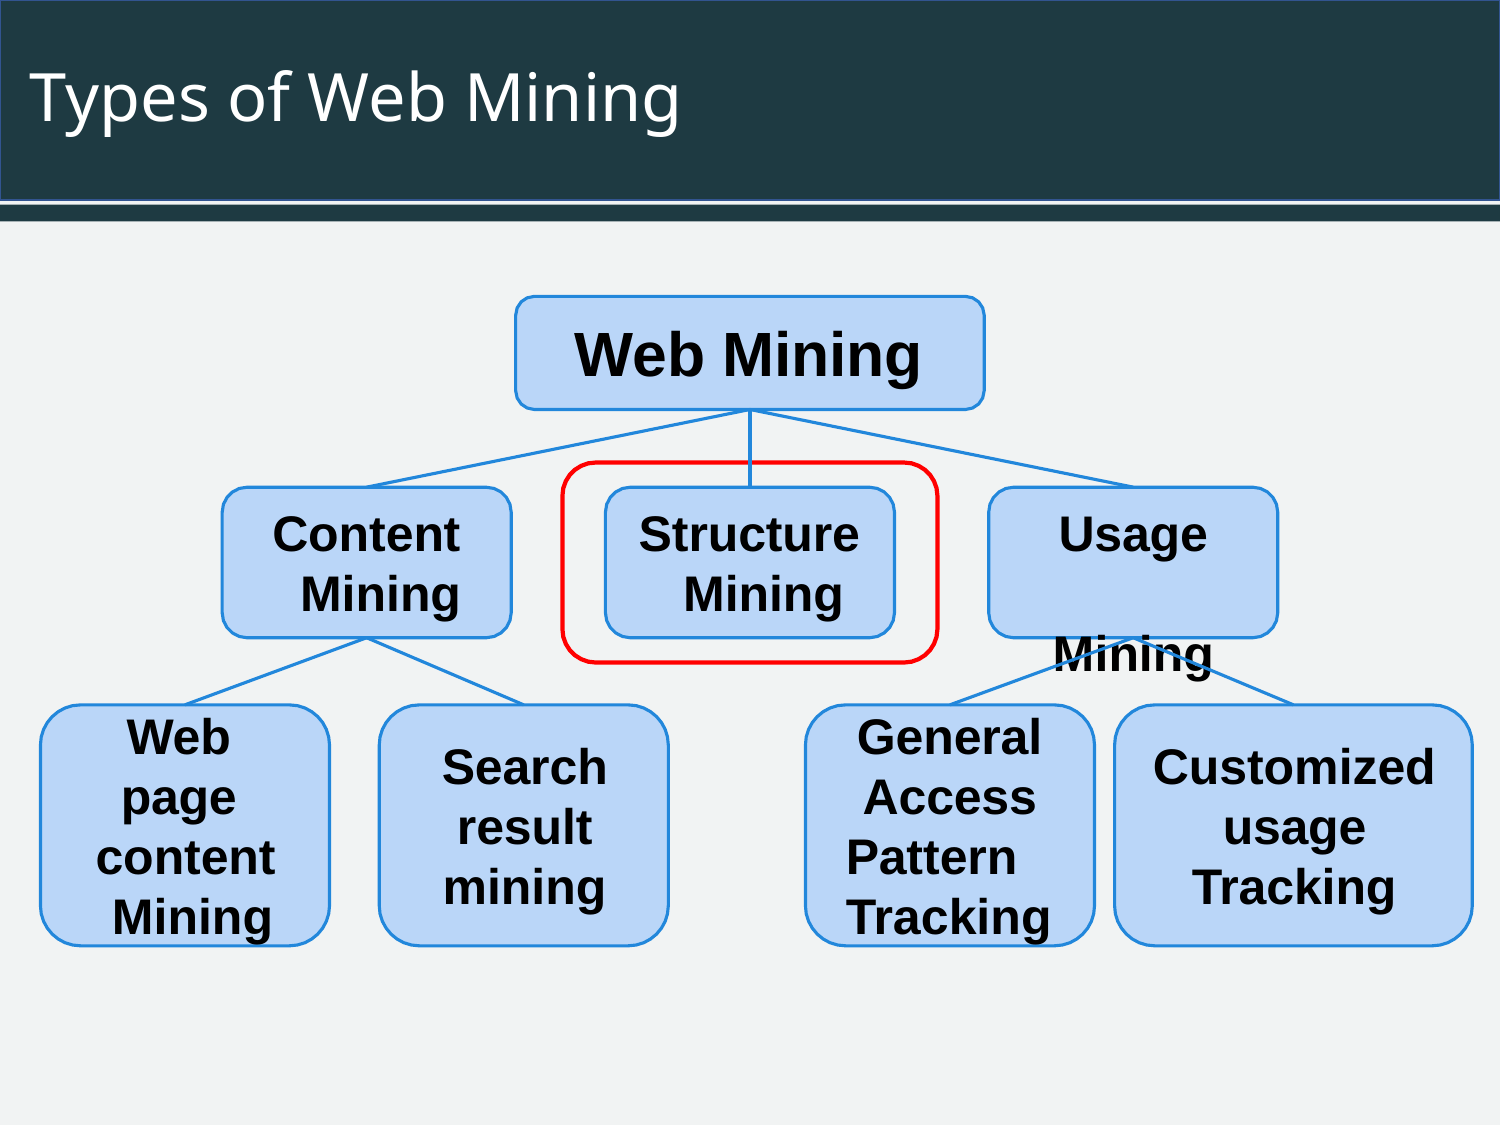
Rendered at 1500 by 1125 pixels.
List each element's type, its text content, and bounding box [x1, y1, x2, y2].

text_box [365, 636, 948, 948]
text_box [183, 636, 365, 948]
title Types of Web Mining [14, 0, 1500, 200]
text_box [948, 636, 1474, 948]
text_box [38, 407, 1135, 948]
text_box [514, 294, 986, 407]
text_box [1135, 407, 1280, 636]
